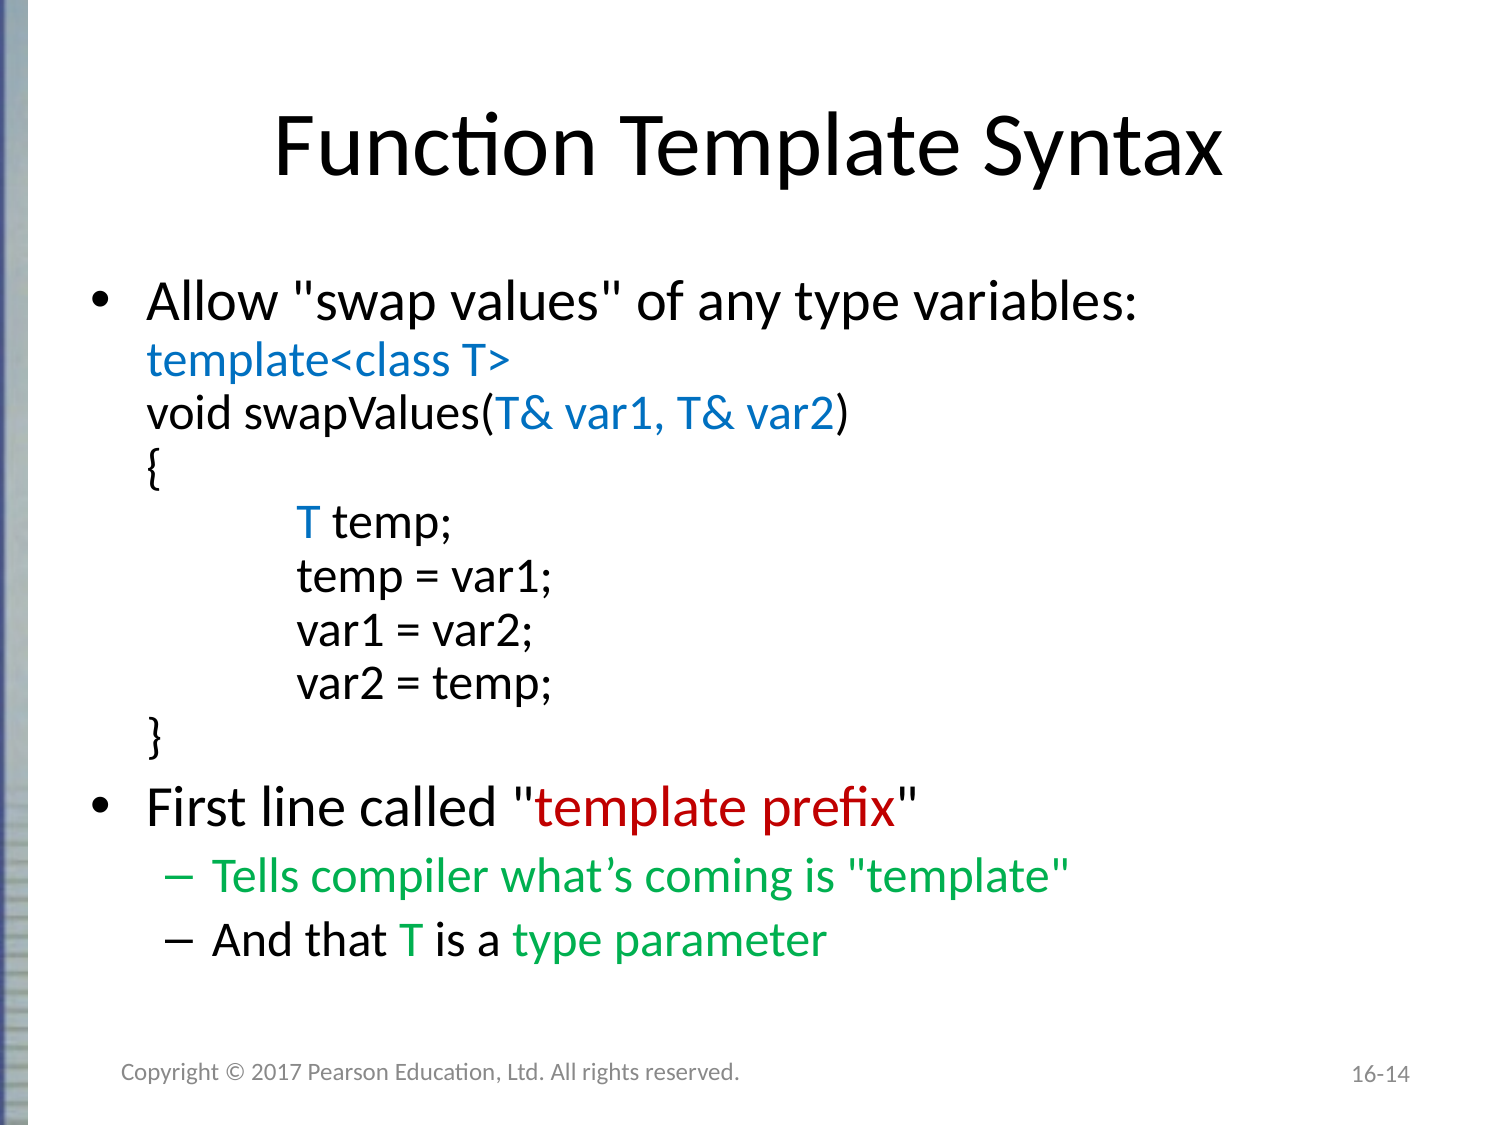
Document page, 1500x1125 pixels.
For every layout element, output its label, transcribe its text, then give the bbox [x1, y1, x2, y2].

slide_number 16-14 [1074, 1042, 1425, 1103]
title Function Template Syntax [75, 45, 1425, 233]
list Allow "swap values" of any type variables: template<class T> void swapValues(T& var1, T& var2) { T temp; temp = var1; var1 = var2; var2 = temp; } First line called "template prefix" Tells compiler what’s coming is "template" And that T is a type parameter [75, 262, 1425, 1005]
picture [0, 0, 28, 1125]
footer Copyright © 2017 Pearson Education, Ltd. All rights reserved. [75, 1040, 788, 1100]
